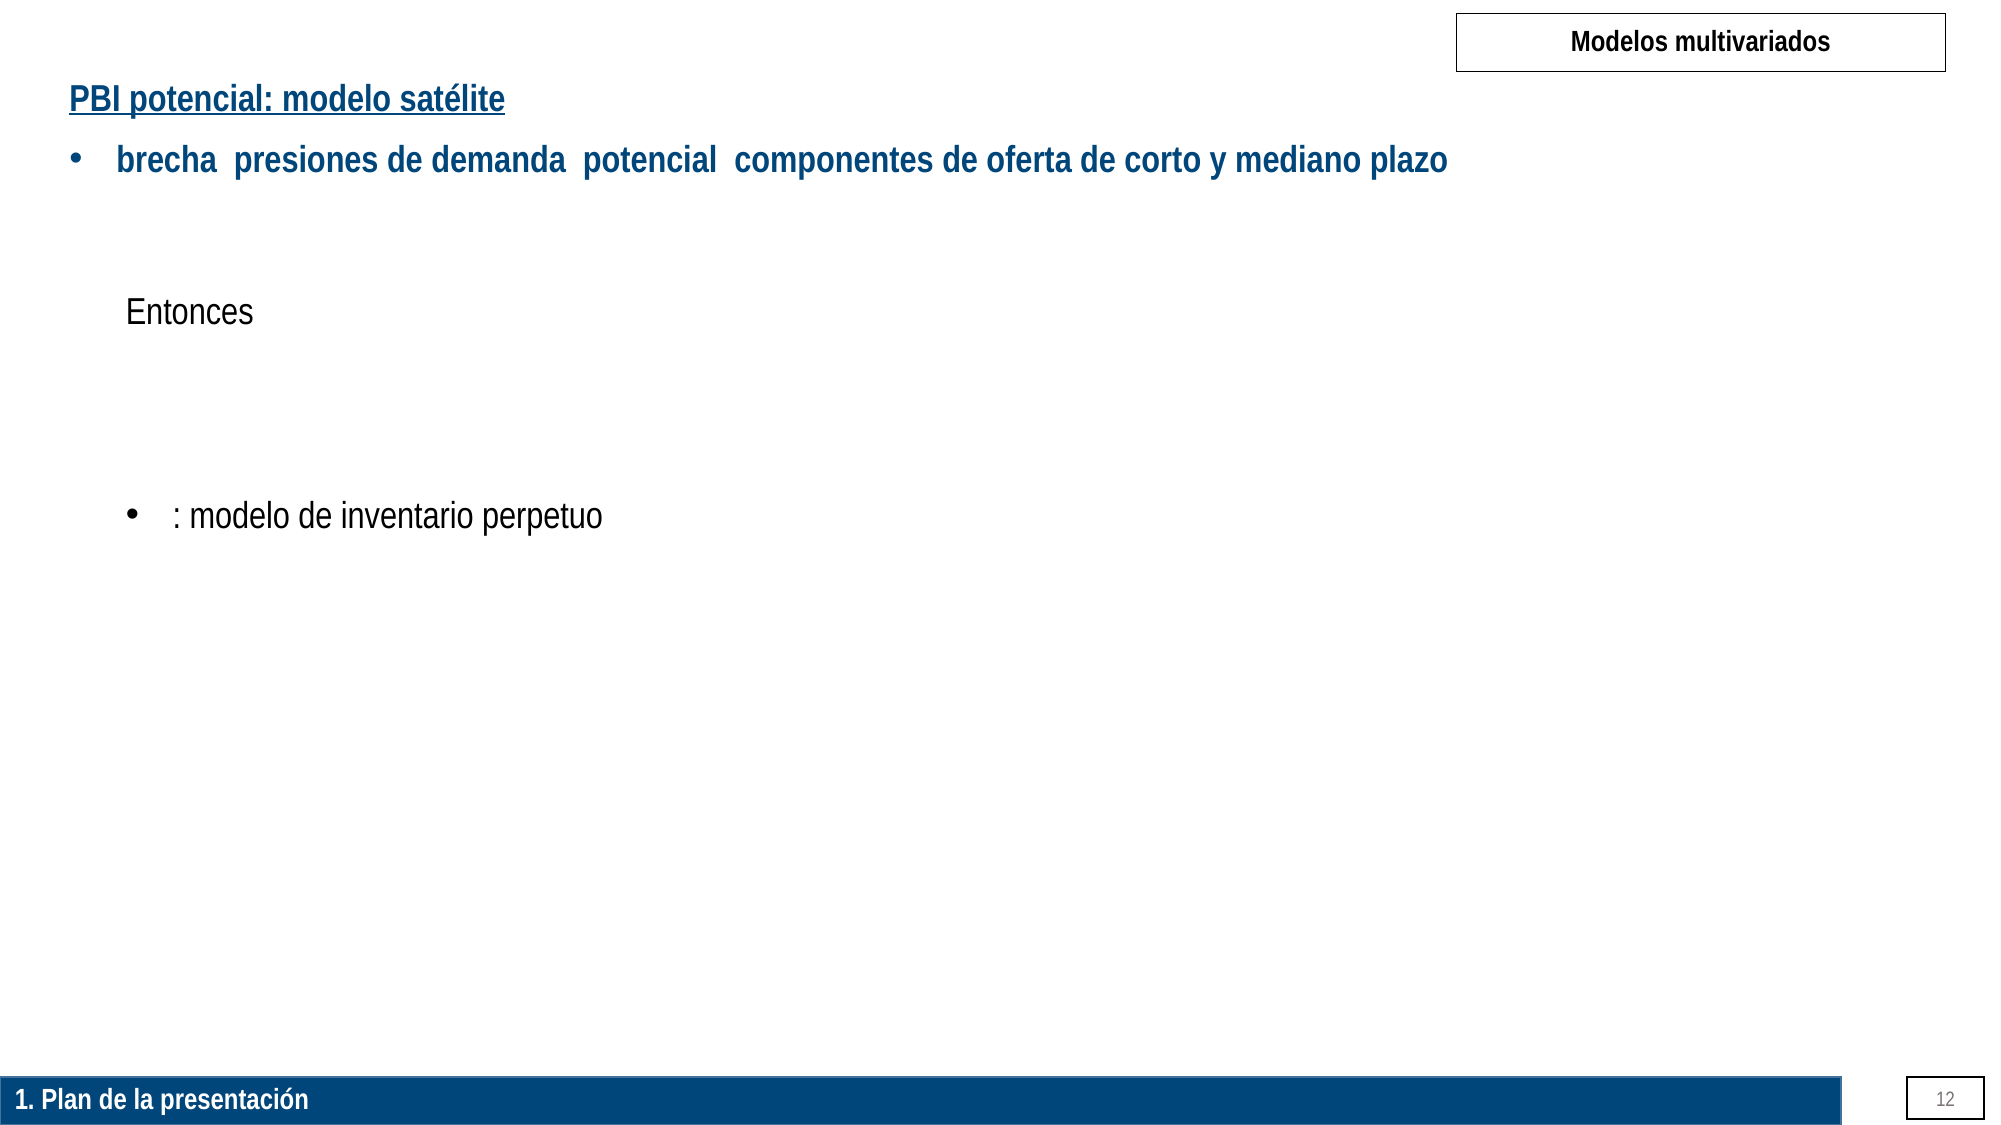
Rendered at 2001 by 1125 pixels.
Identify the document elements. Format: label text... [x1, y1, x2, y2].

slide_number 12 [1906, 1077, 1985, 1119]
list 1. Plan de la presentación [0, 1077, 1841, 1125]
title Modelos multivariados [1456, 13, 1946, 72]
